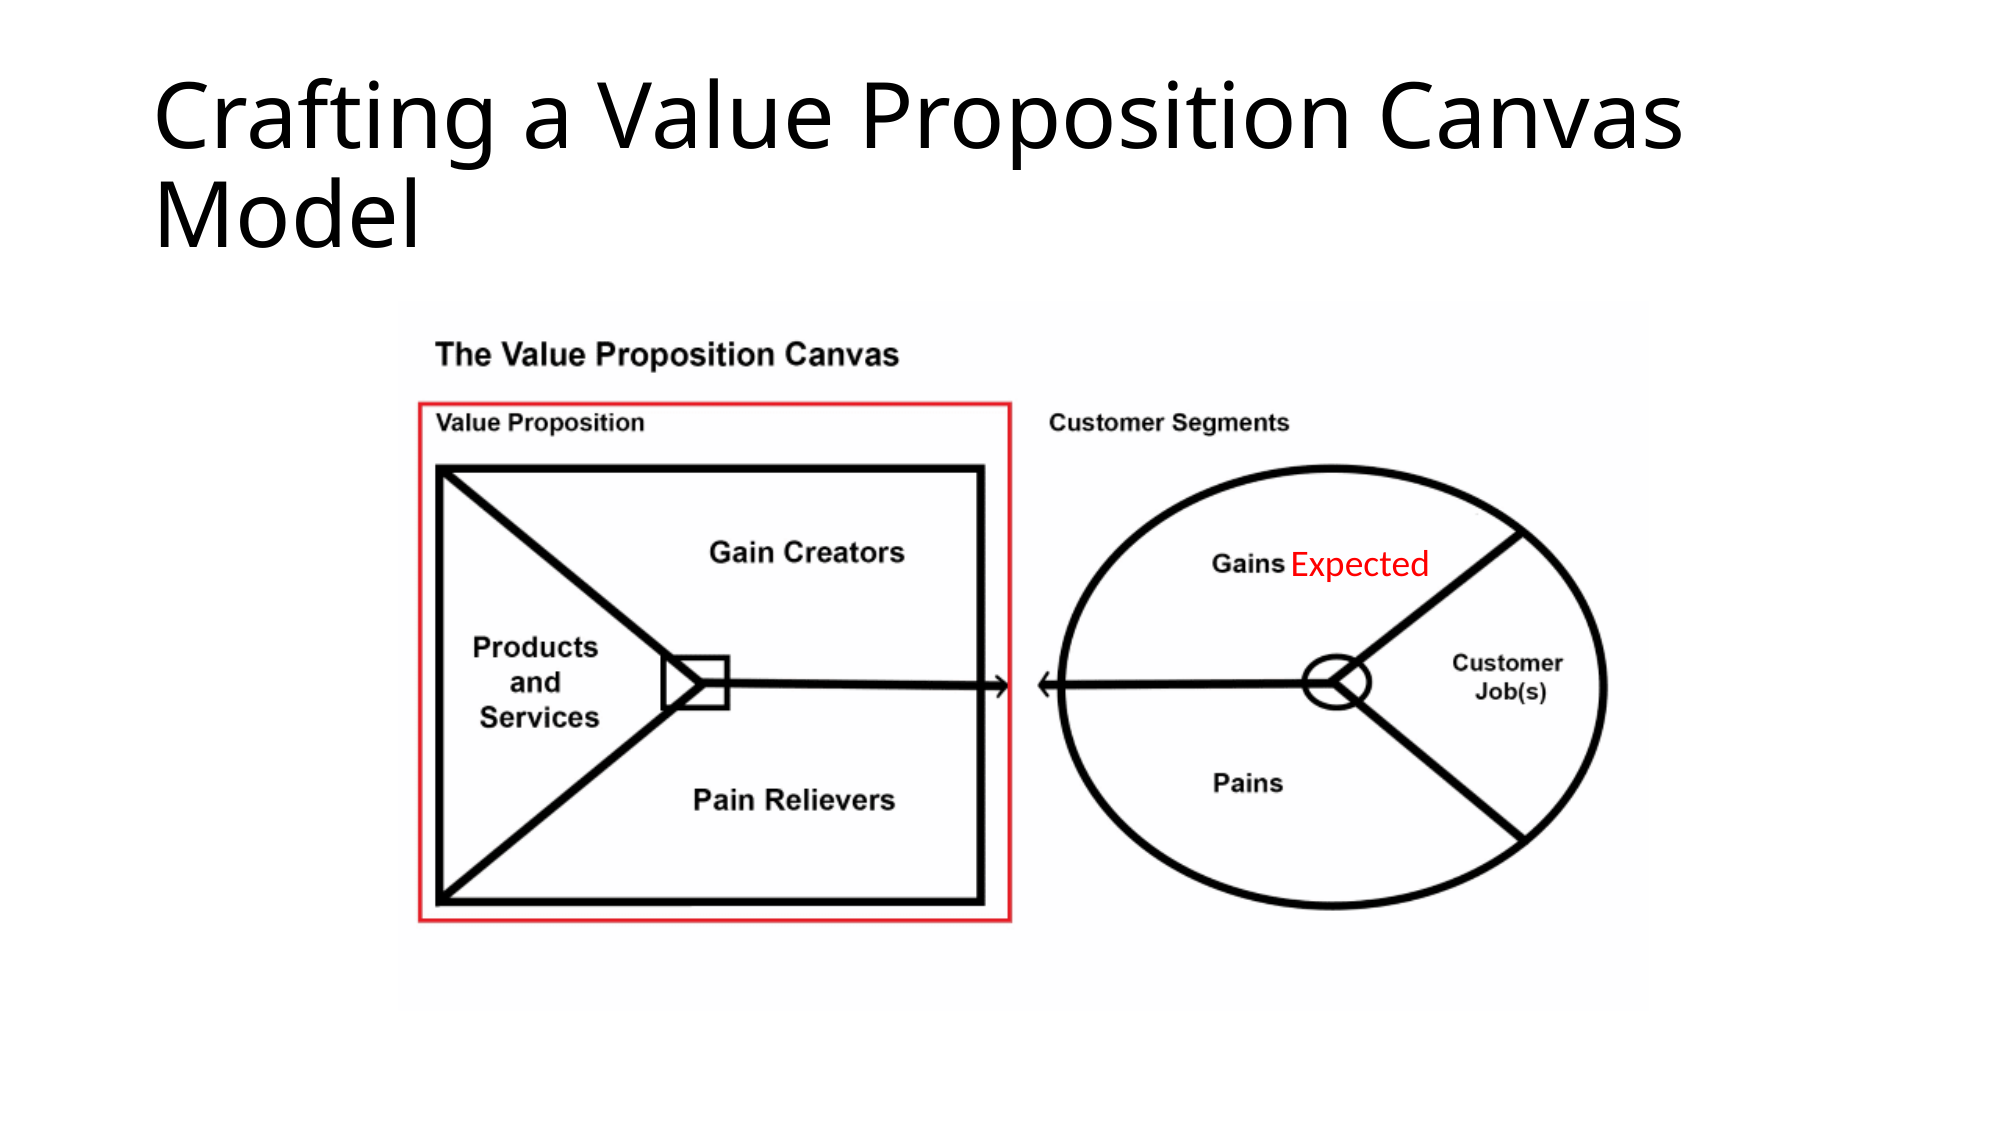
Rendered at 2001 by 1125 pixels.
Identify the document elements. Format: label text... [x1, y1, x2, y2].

title Crafting a Value Proposition Canvas Model [137, 59, 1863, 278]
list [398, 301, 1649, 1011]
